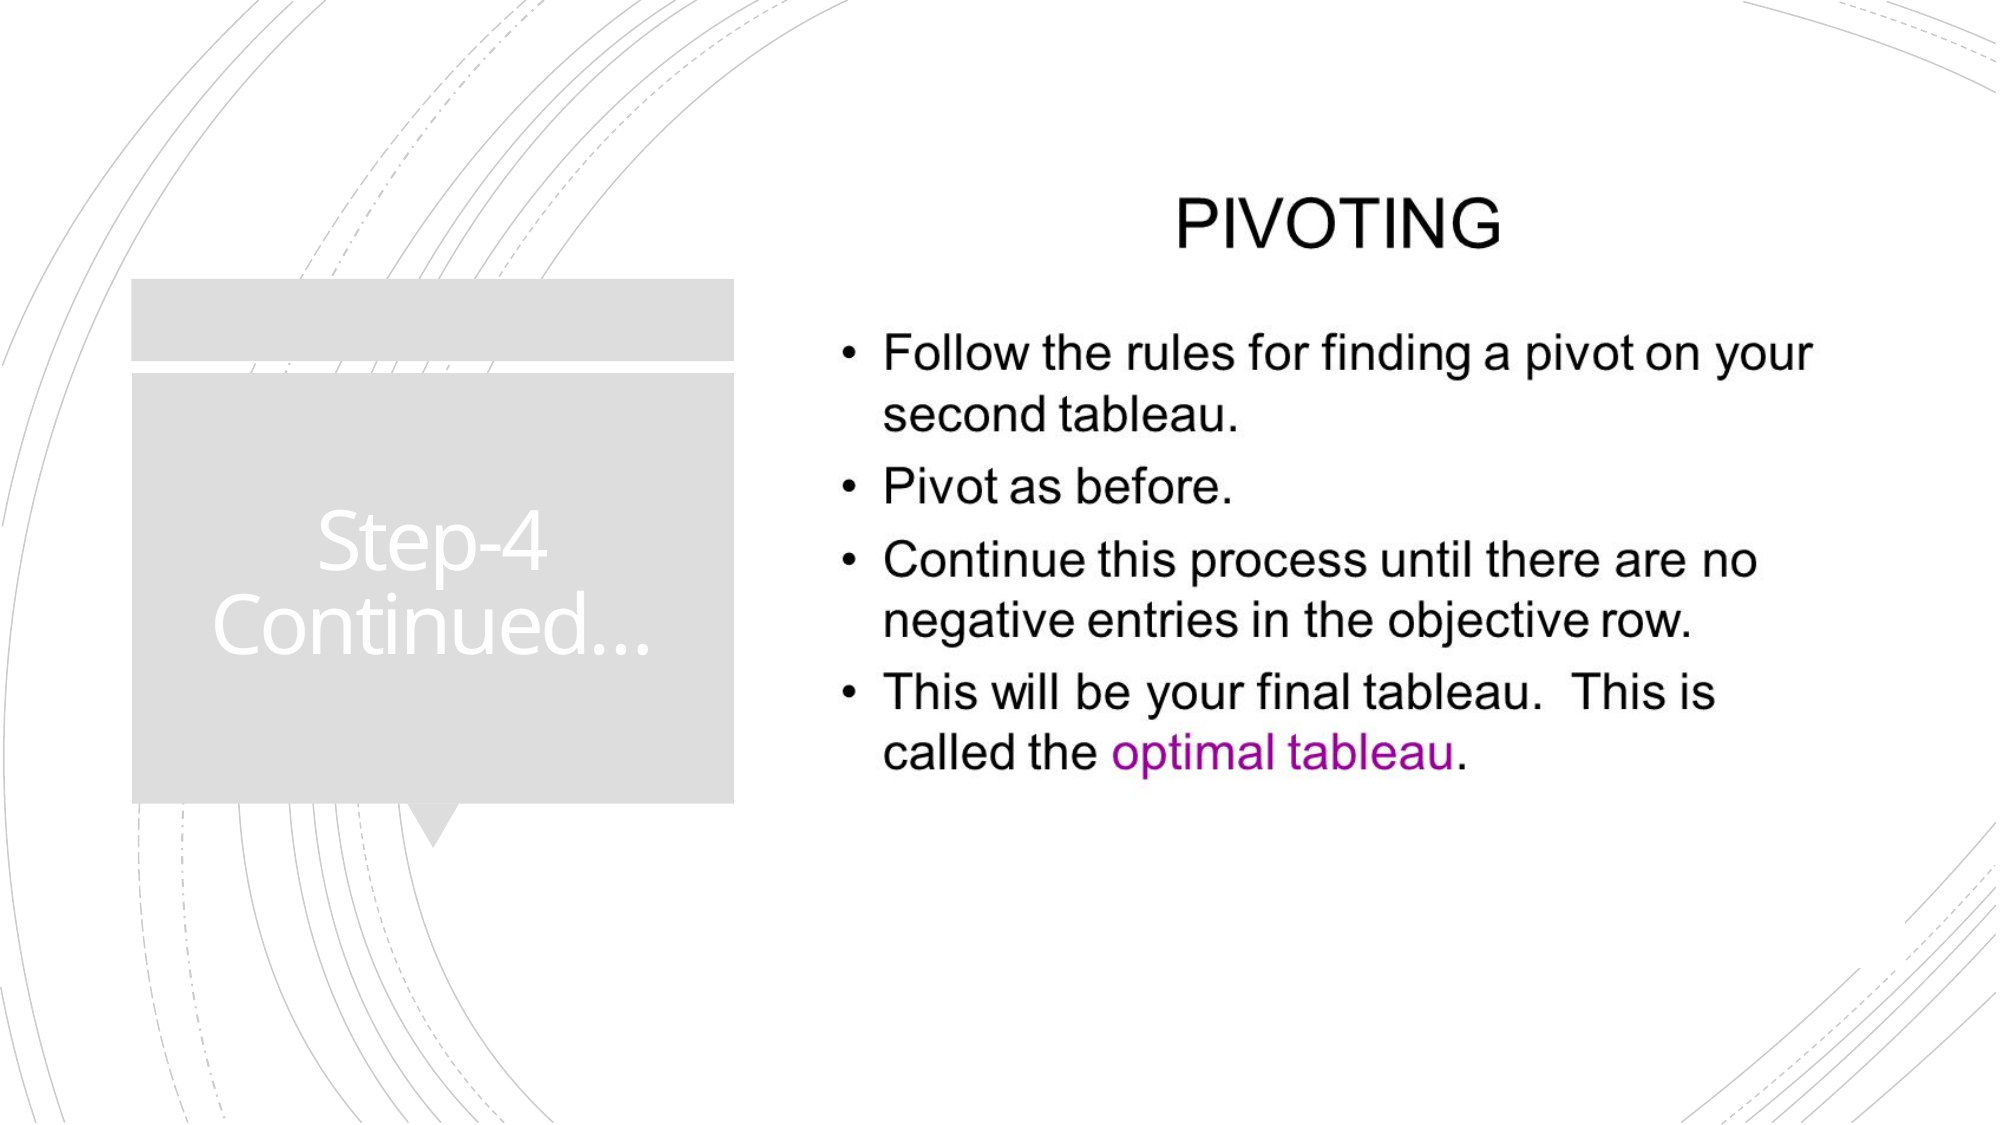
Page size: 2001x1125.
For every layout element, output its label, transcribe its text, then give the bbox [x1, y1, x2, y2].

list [771, 117, 1905, 968]
title Step-4 Continued… [145, 385, 720, 789]
